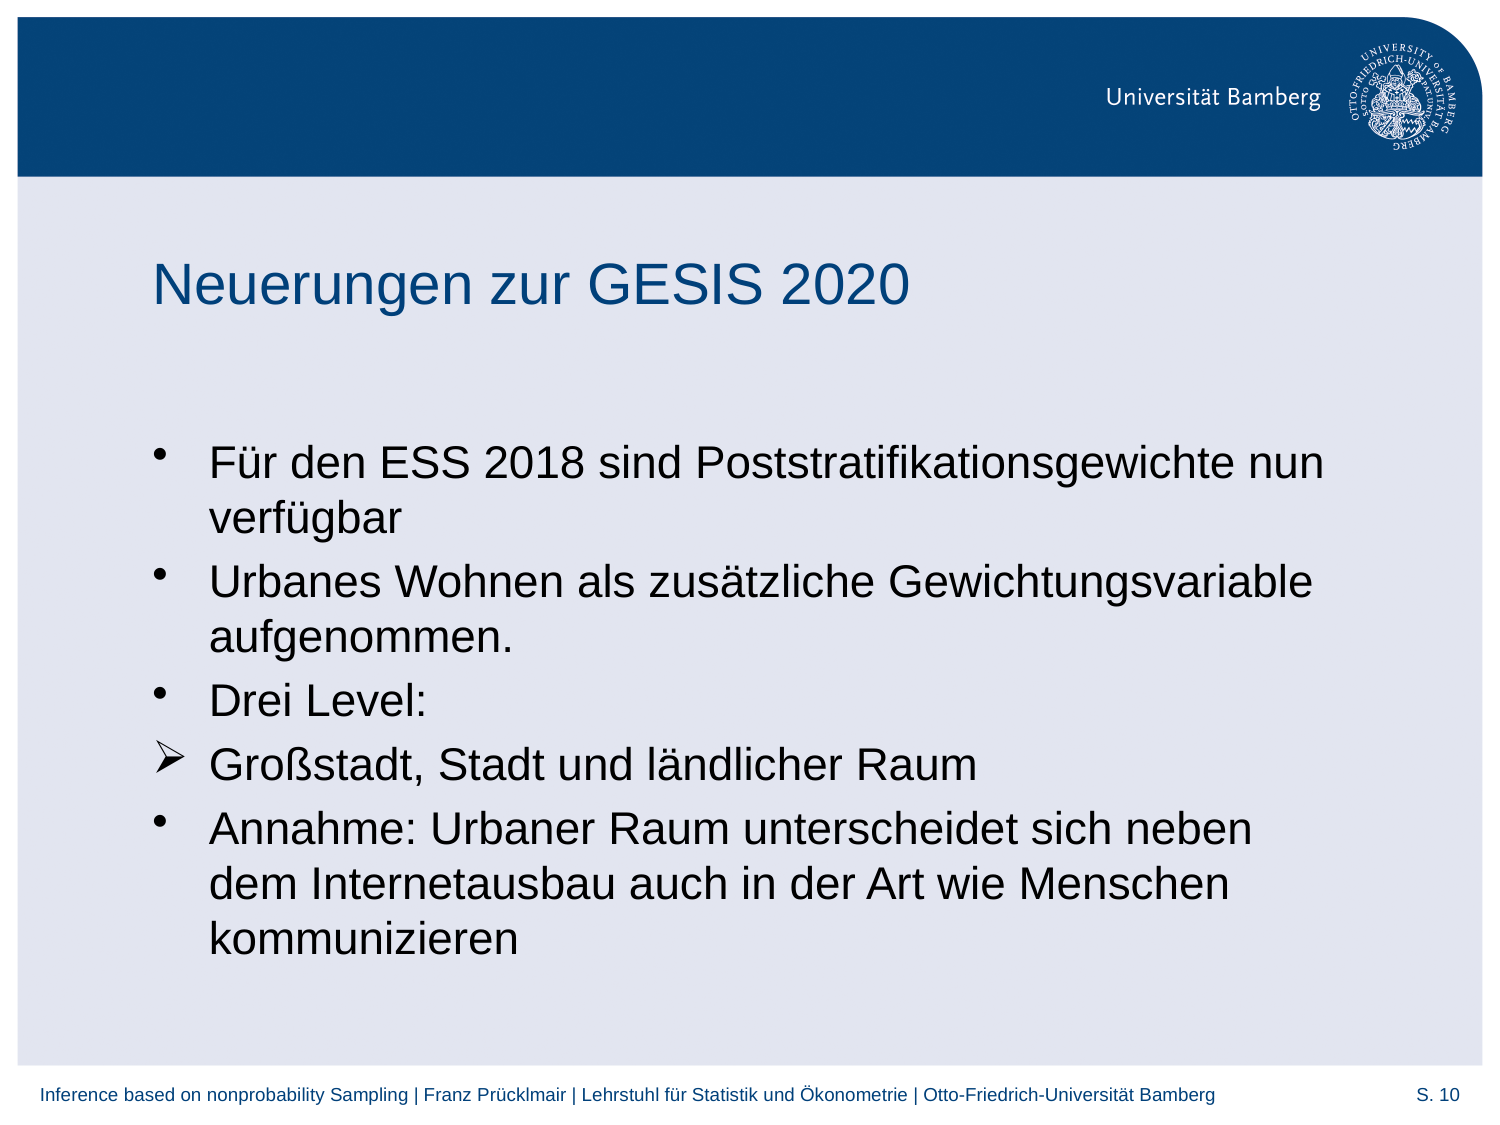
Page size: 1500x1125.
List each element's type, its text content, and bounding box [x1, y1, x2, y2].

picture [0, 0, 1500, 1125]
title Neuerungen zur GESIS 2020 [137, 187, 1363, 375]
list Für den ESS 2018 sind Poststratifikationsgewichte nun verfügbar Urbanes Wohnen als zusätzliche Gewichtungsvariable aufgenommen. Drei Level: Großstadt, Stadt und ländlicher Raum Annahme: Urbaner Raum unterscheidet sich neben dem Internetausbau auch in der Art wie Menschen kommunizieren [137, 425, 1363, 1008]
